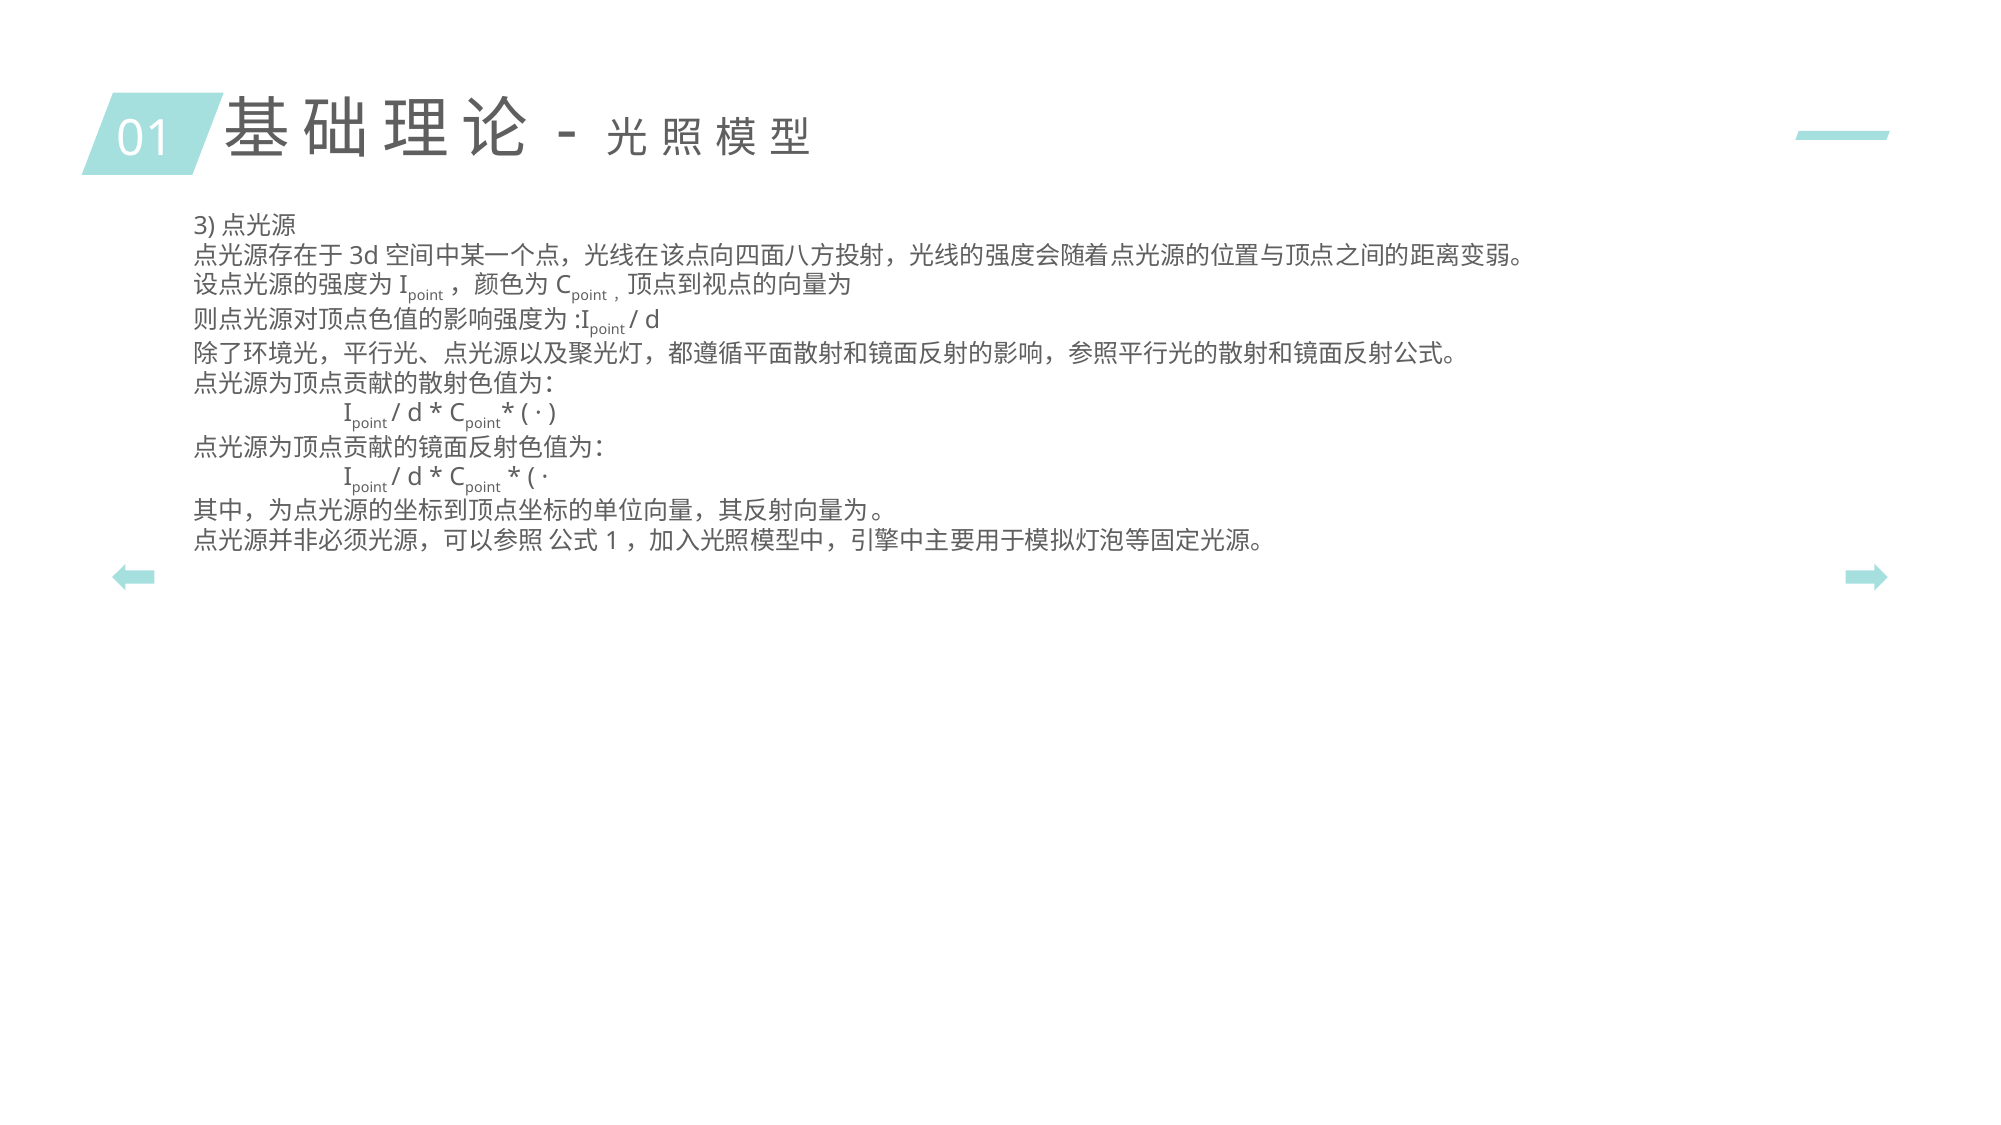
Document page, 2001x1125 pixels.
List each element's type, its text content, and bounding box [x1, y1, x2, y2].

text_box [81, 92, 224, 175]
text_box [112, 563, 1888, 591]
text_box [1793, 129, 1892, 141]
text_box 基础理论-光照模型 [208, 78, 1148, 173]
